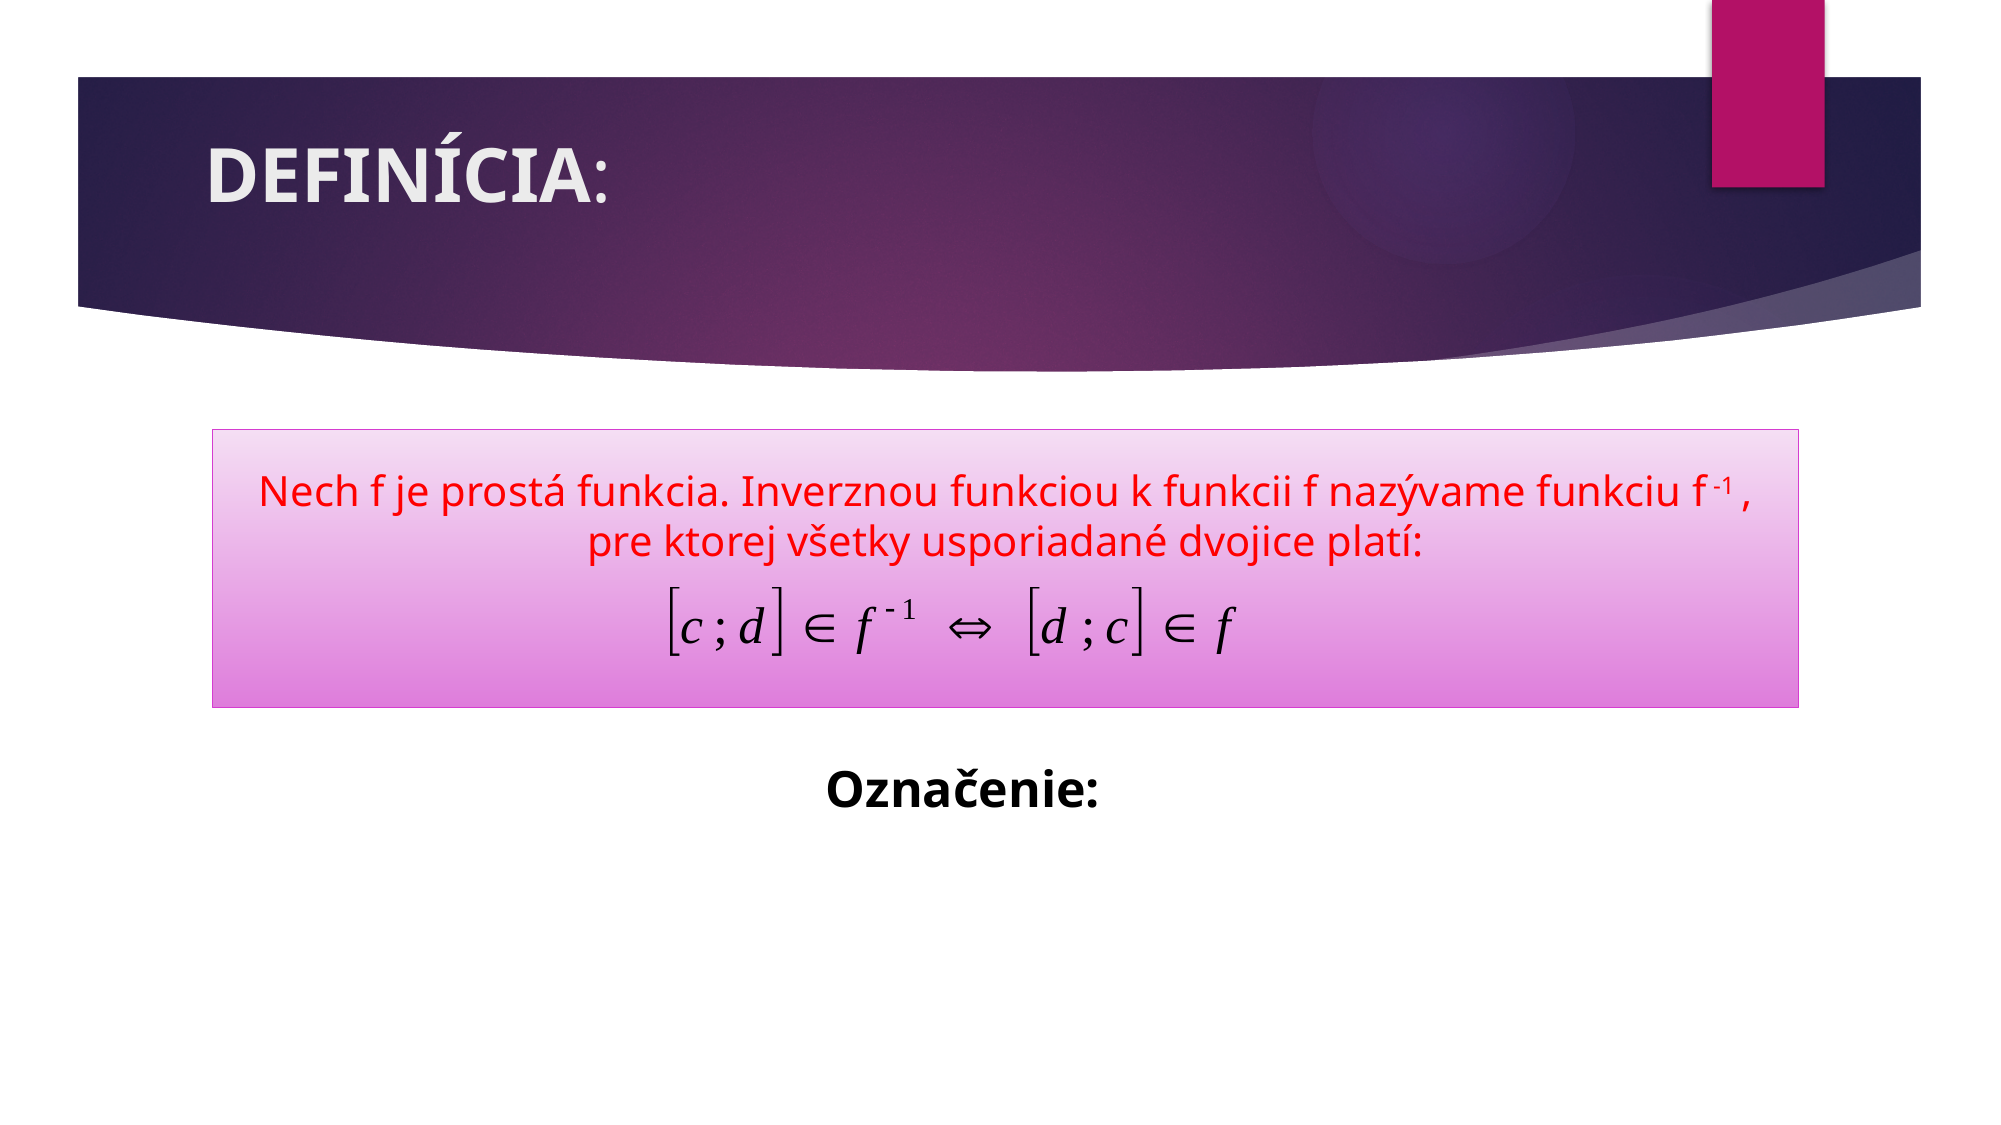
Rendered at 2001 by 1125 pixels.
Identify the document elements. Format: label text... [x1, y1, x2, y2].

text_box Nech f je prostá funkcia. Inverznou funkciou k funkcii f nazývame funkciu f -1 , pre ktorej všetky usporiadané dvojice platí: [212, 429, 1799, 708]
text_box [660, 586, 1250, 665]
title DEFINÍCIA: [189, 159, 1627, 276]
